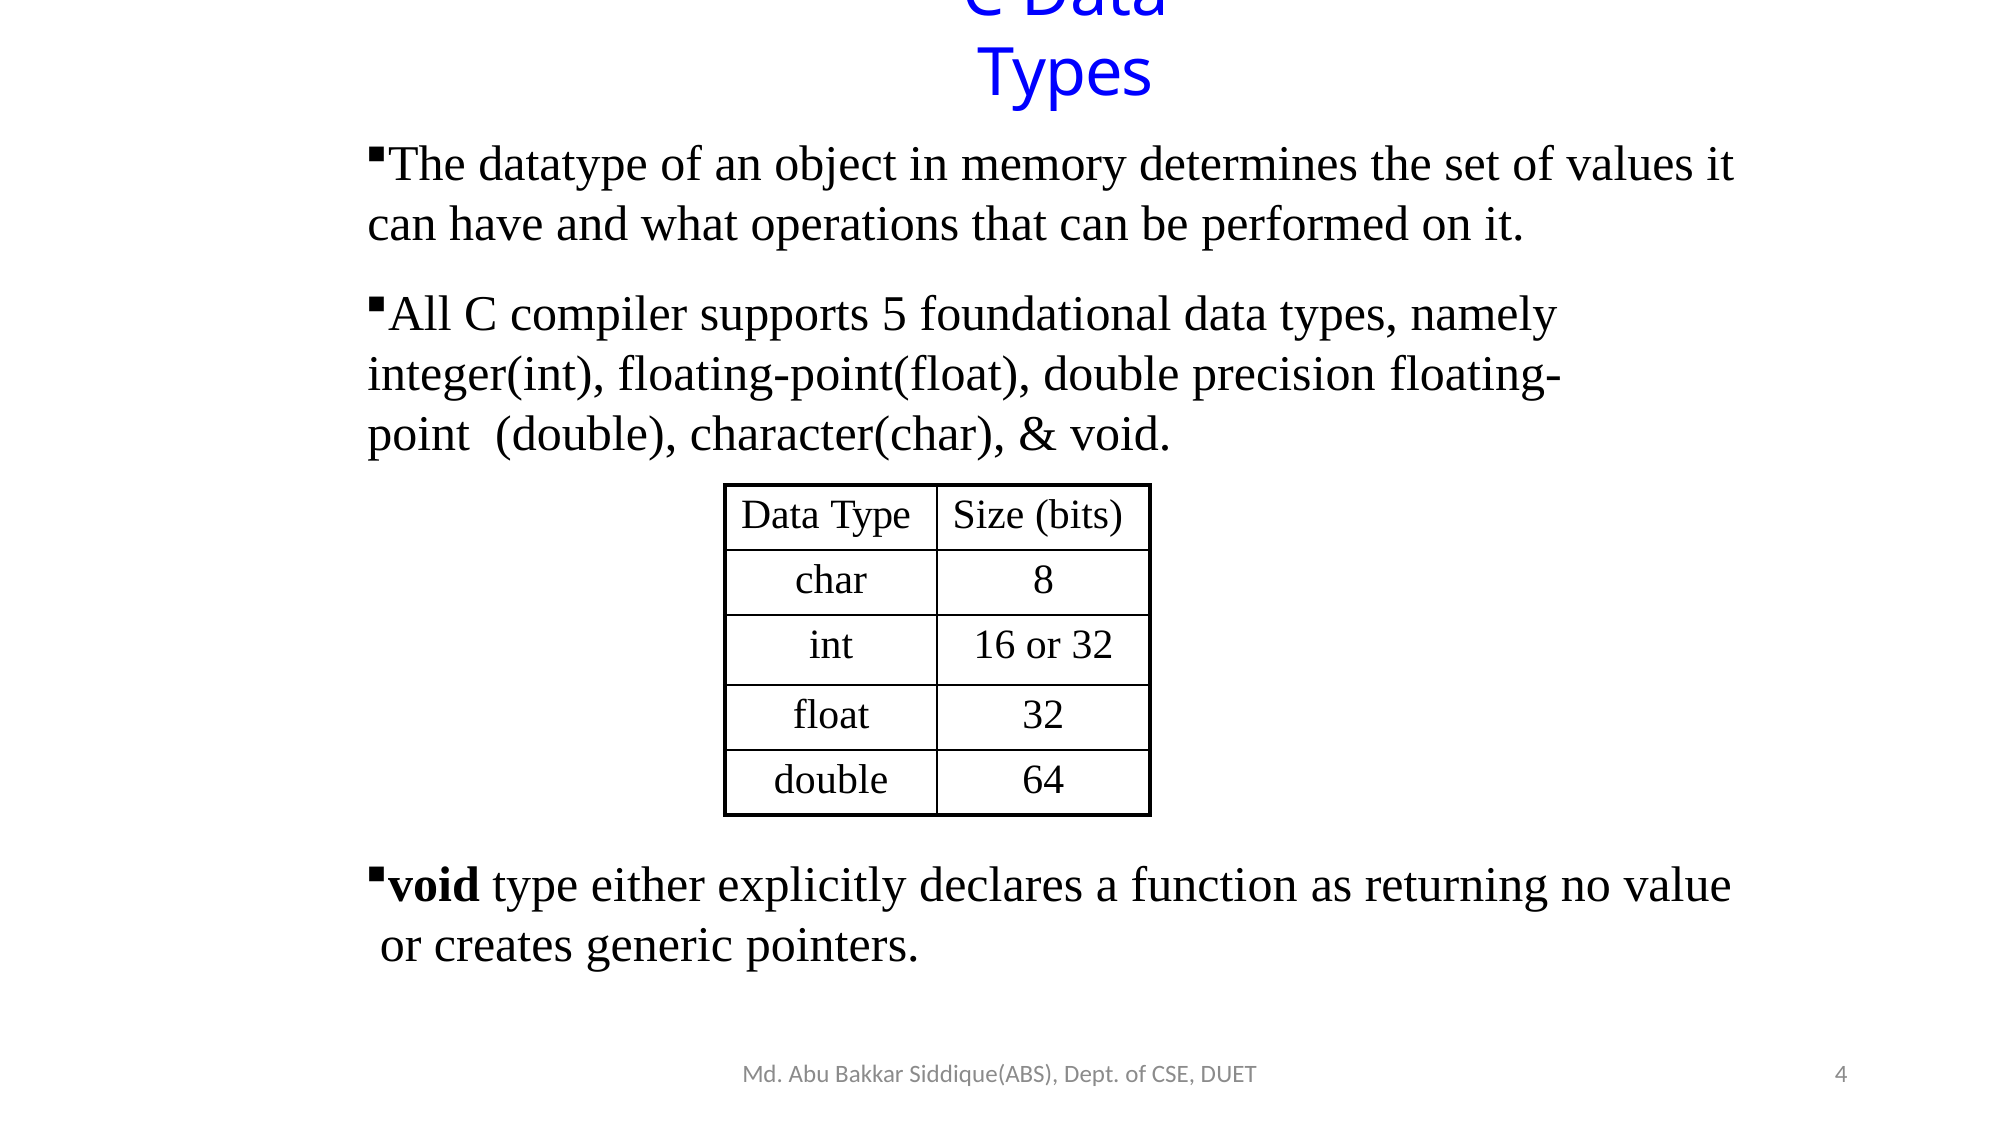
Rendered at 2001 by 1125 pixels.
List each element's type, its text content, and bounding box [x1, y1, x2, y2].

text_box C Data Types [871, 0, 1259, 109]
table_cell int [727, 616, 936, 684]
text_box void type either explicitly declares a function as returning no value or creates generic pointers. [365, 848, 1744, 971]
table_cell 8 [938, 551, 1148, 614]
table_header Size (bits) [938, 487, 1148, 549]
table_header Data Type [727, 487, 936, 549]
table_cell double [727, 751, 936, 813]
table_cell float [727, 686, 936, 749]
table_cell 32 [938, 686, 1148, 749]
table_cell 16 or 32 [938, 616, 1148, 684]
table_cell char [727, 551, 936, 614]
footer Md. Abu Bakkar Siddique(ABS), Dept. of CSE, DUET [662, 1042, 1338, 1103]
text_box The datatype of an object in memory determines the set of values it can have and what operations that can be performed on it. All C compiler supports 5 foundational data types, namely integer(int), floating-point(float), double precision floating-point (double), character(char), & void. [365, 128, 1750, 461]
slide_number 4 [1412, 1042, 1863, 1103]
table_cell 64 [938, 751, 1148, 813]
